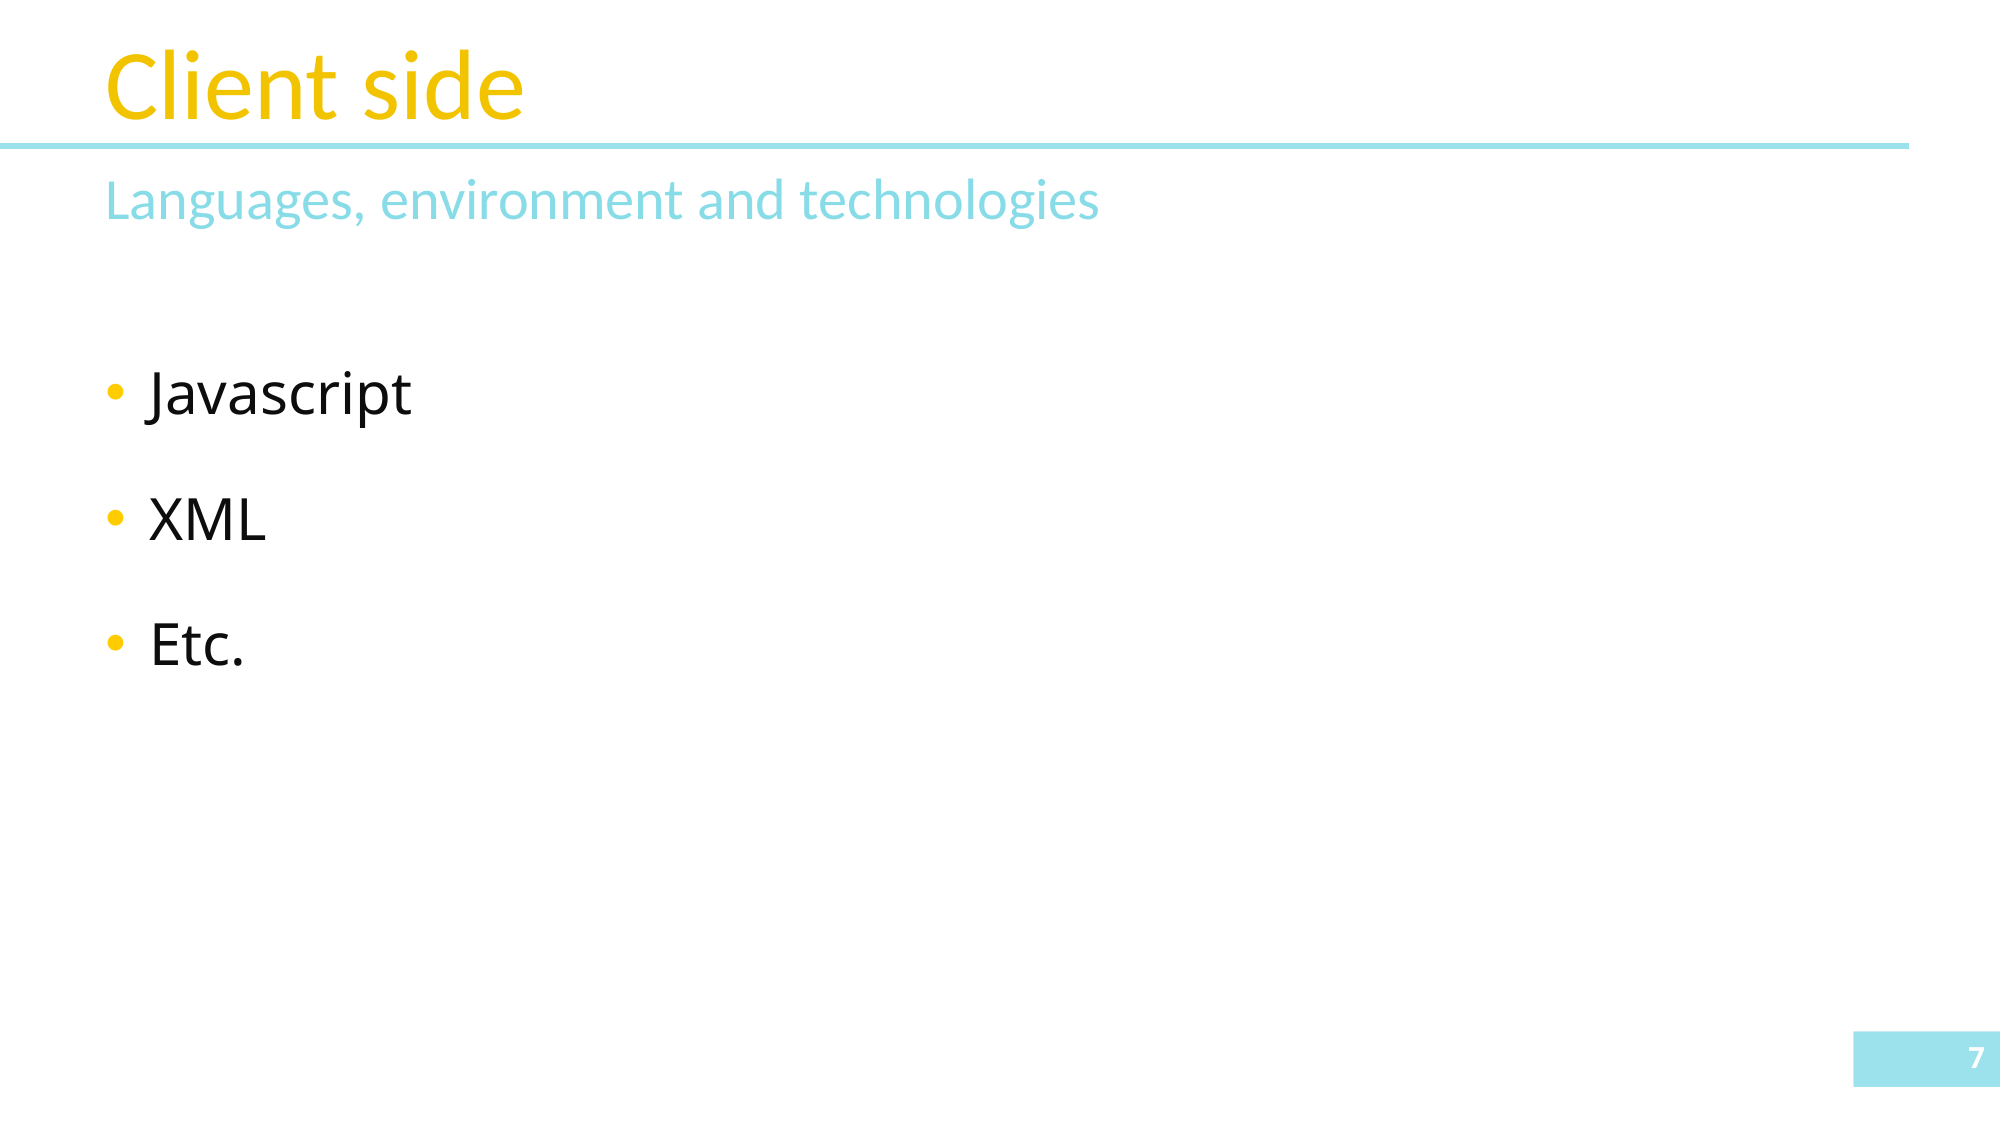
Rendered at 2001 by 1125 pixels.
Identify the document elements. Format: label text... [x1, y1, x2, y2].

title Client side [90, 27, 1910, 143]
list Languages, environment and technologies [90, 143, 1910, 215]
list Javascript XML Etc. [90, 247, 1910, 752]
